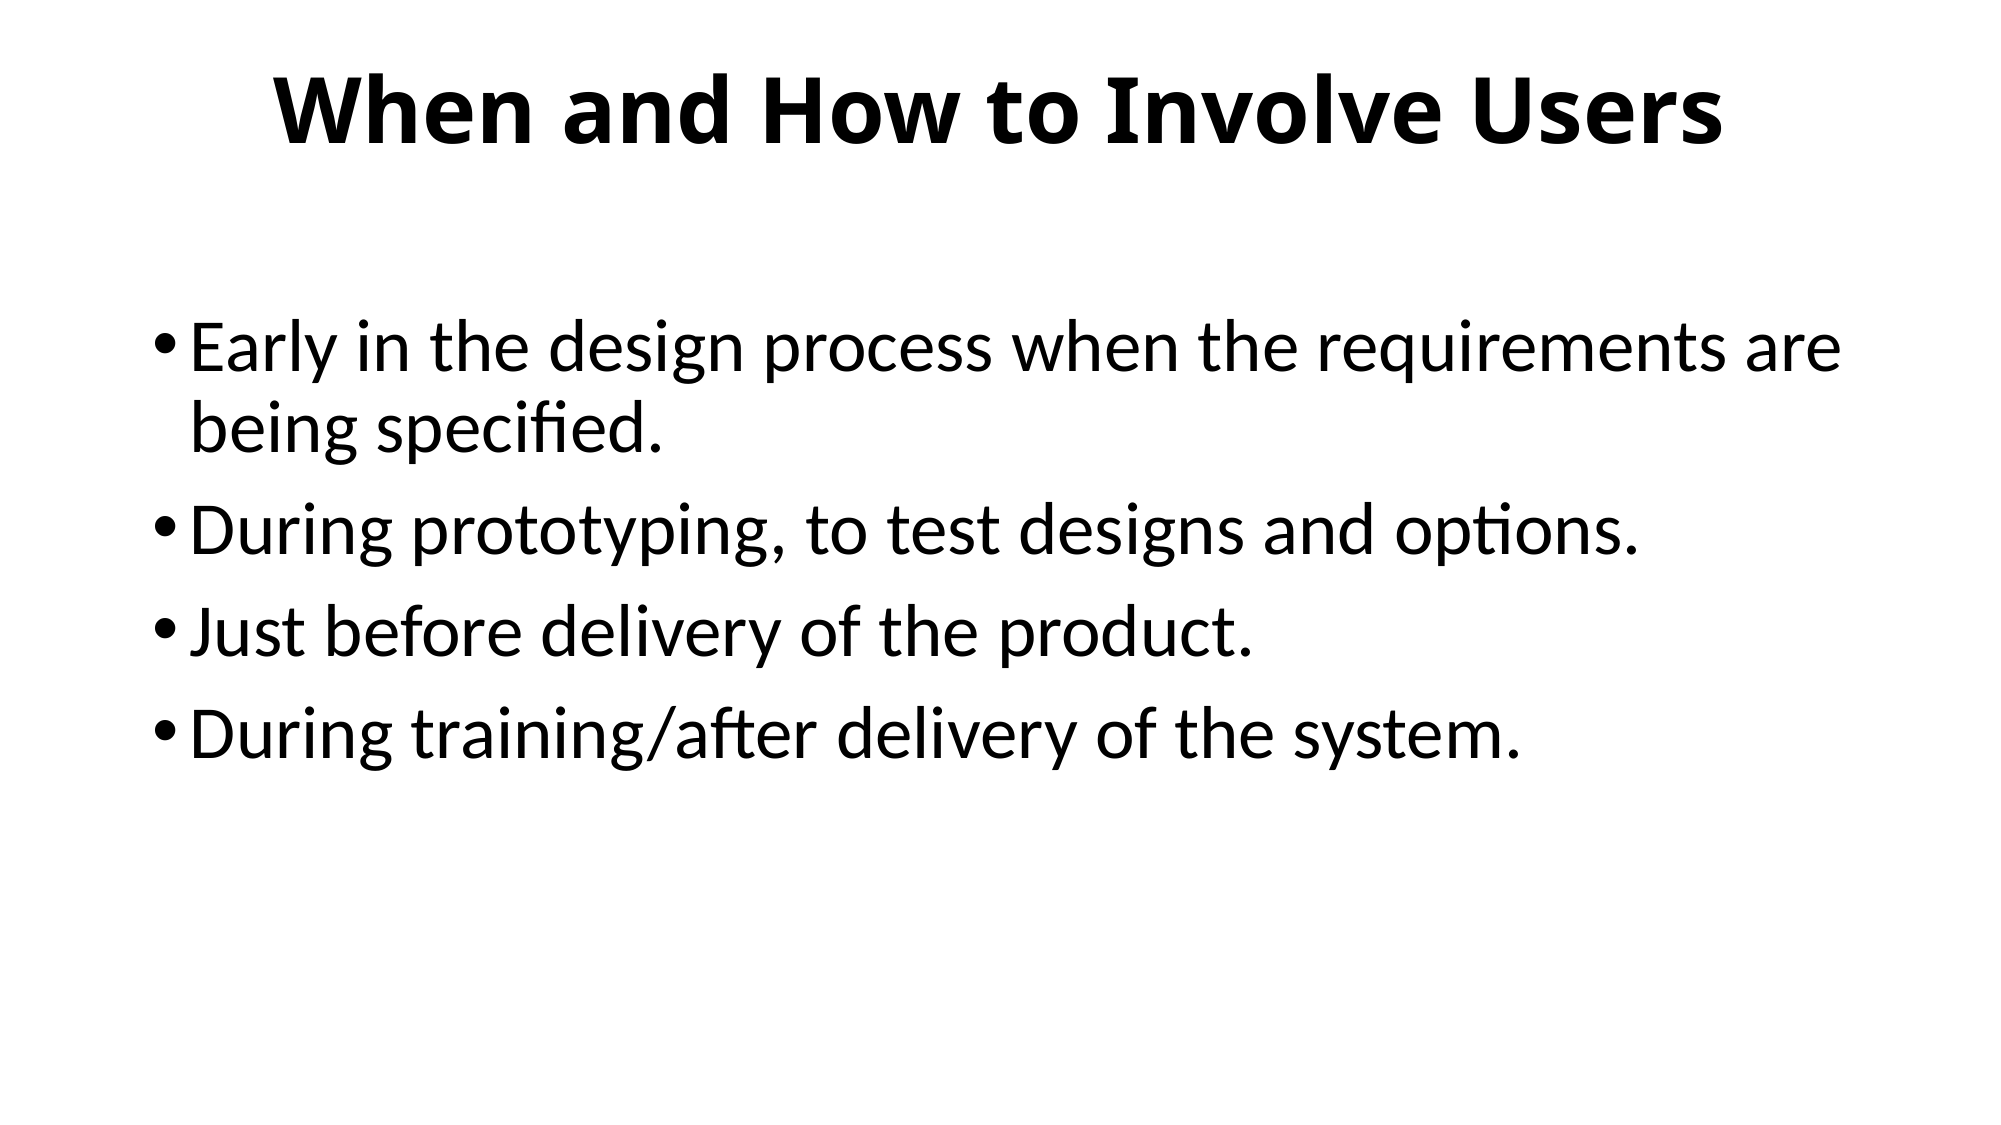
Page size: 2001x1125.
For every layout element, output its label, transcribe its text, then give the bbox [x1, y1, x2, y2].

list Early in the design process when the requirements are being specified. During prototyping, to test designs and options. Just before delivery of the product. During training/after delivery of the system. [137, 299, 1863, 1014]
title When and How to Involve Users [137, 59, 1863, 278]
